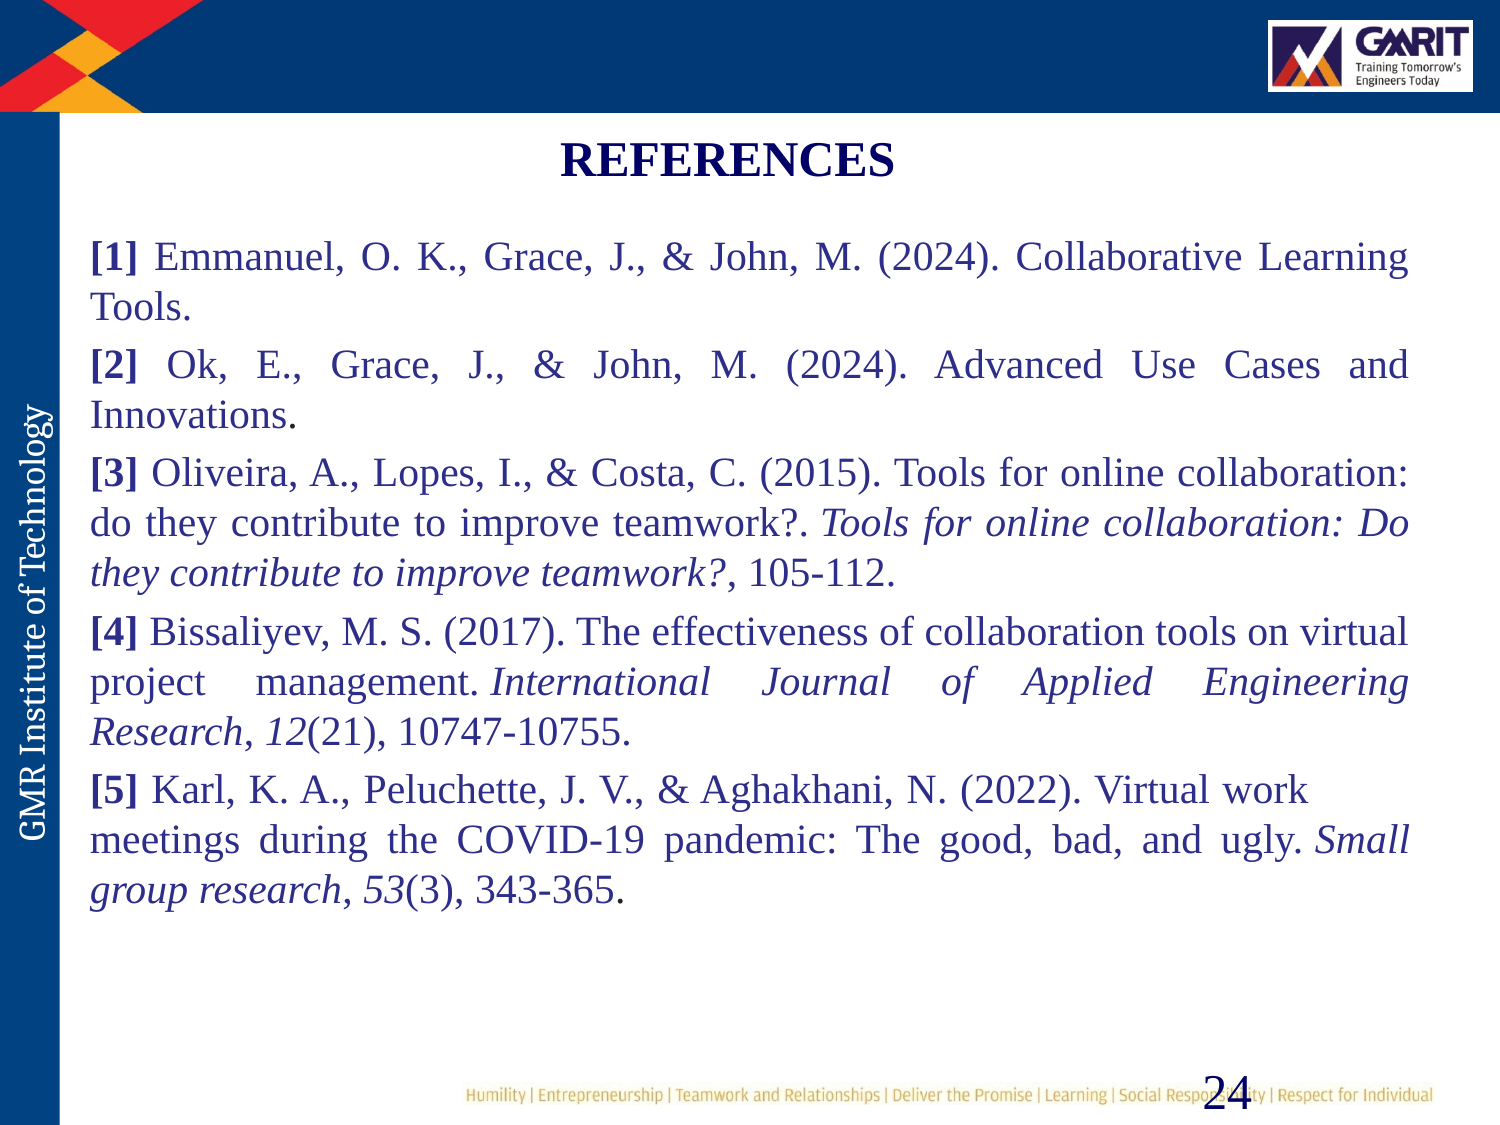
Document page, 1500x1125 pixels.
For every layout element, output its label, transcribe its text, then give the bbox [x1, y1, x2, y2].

list [1] Emmanuel, O. K., Grace, J., & John, M. (2024). Collaborative Learning Tools. [2] Ok, E., Grace, J., & John, M. (2024). Advanced Use Cases and Innovations. [3] Oliveira, A., Lopes, I., & Costa, C. (2015). Tools for online collaboration: do they contribute to improve teamwork?. Tools for online collaboration: Do they contribute to improve teamwork?, 105-112. [4] Bissaliyev, M. S. (2017). The effectiveness of collaboration tools on virtual project management. International Journal of Applied Engineering Research, 12(21), 10747-10755. [5] Karl, K. A., Peluchette, J. V., & Aghakhani, N. (2022). Virtual work meetings during the COVID-19 pandemic: The good, bad, and ugly. Small group research, 53(3), 343-365. [75, 221, 1425, 1005]
picture [462, 1082, 1438, 1107]
picture [0, 0, 1500, 113]
slide_number 24 [1187, 1052, 1500, 1104]
text_box REFERENCES [469, 119, 987, 254]
